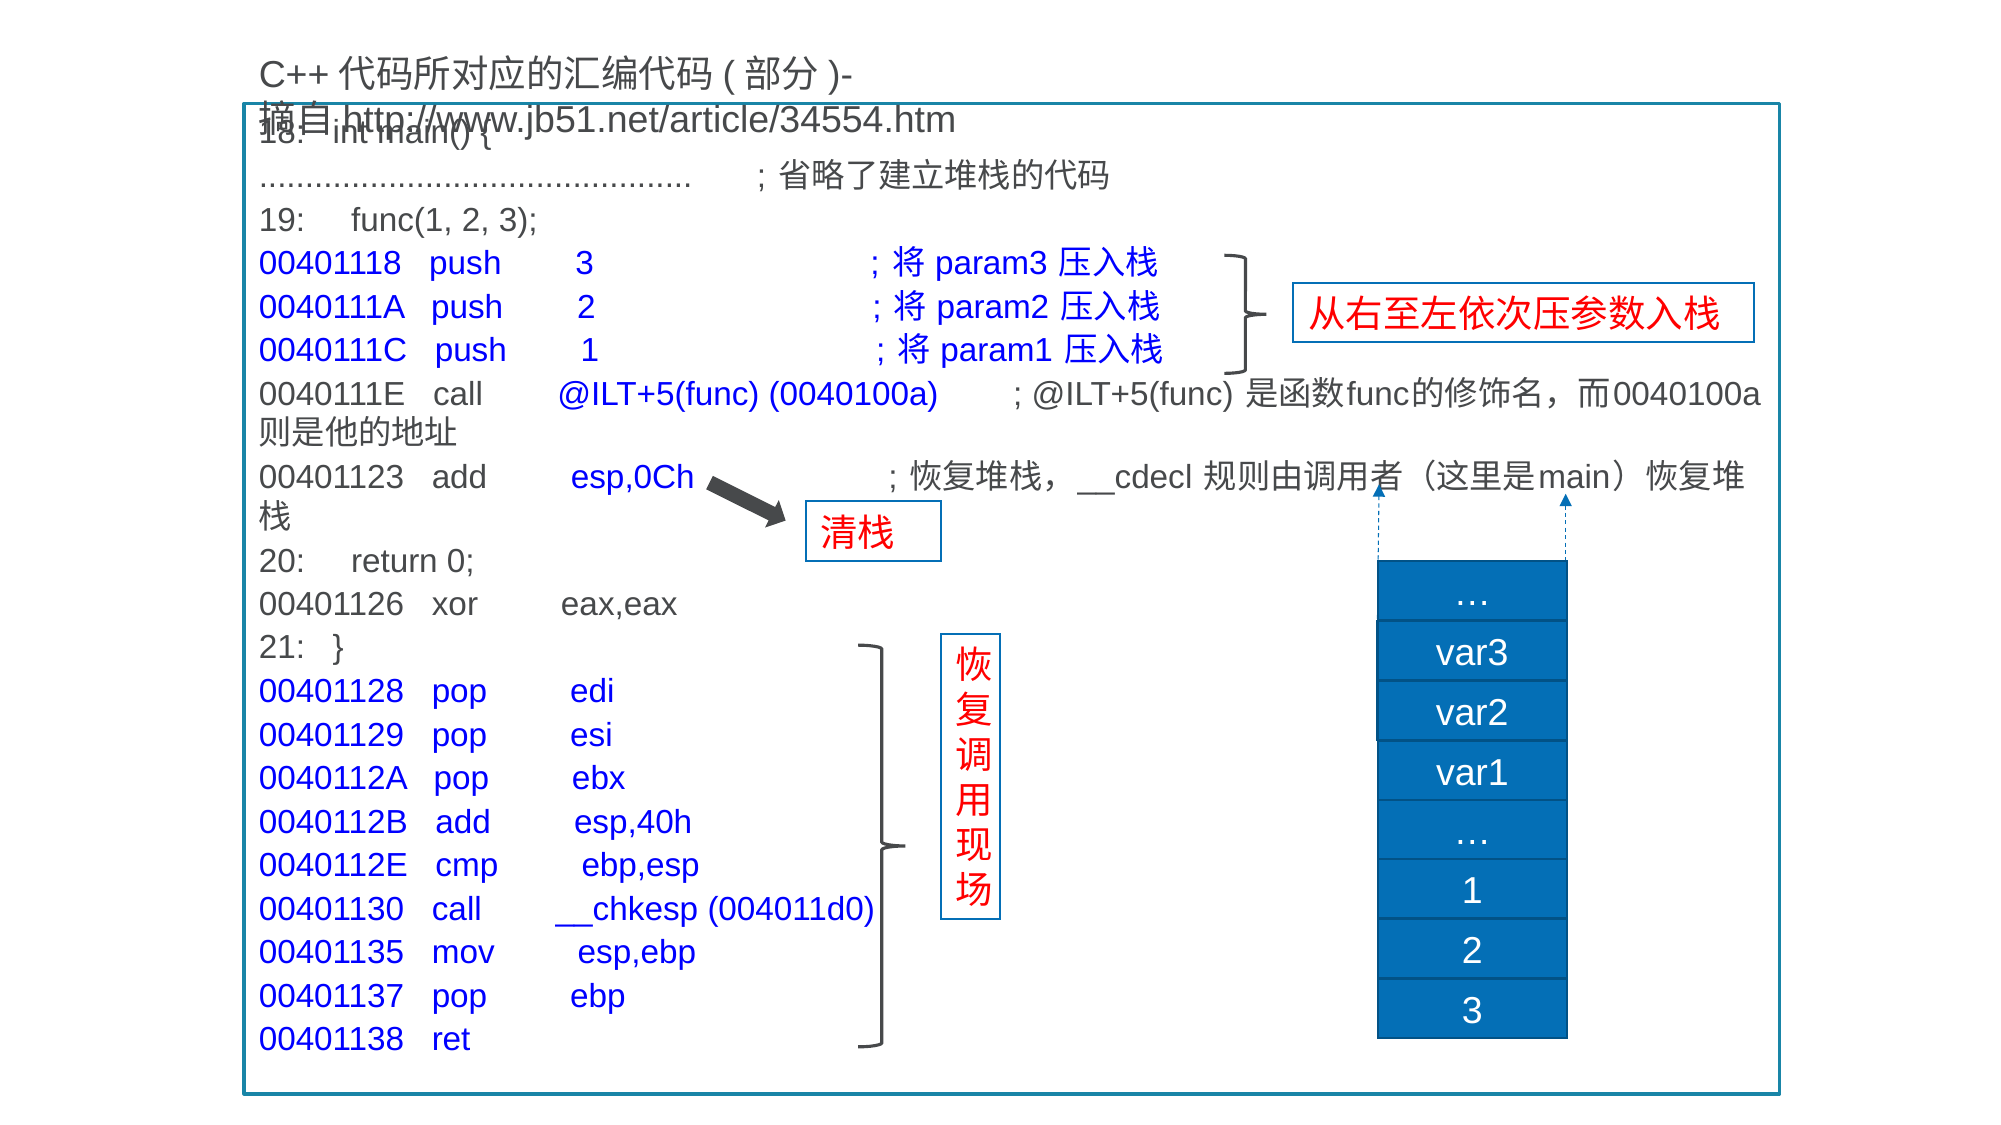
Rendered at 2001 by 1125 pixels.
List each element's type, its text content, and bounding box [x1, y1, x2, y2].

text_box … [1377, 560, 1568, 621]
text_box 从右至左依次压参数入栈 [1292, 282, 1755, 343]
text_box 3 [1377, 979, 1568, 1039]
text_box C++代码所对应的汇编代码(部分)- 摘自http://www.jb51.net/article/34554.htm [243, 42, 1556, 148]
text_box var3 [1376, 620, 1568, 681]
text_box … [1377, 801, 1568, 860]
text_box 2 [1377, 919, 1568, 979]
text_box [706, 475, 786, 528]
text_box [858, 643, 906, 1049]
text_box 清栈 [805, 500, 942, 562]
text_box var2 [1376, 681, 1568, 741]
text_box 恢复调用现场 [940, 633, 1001, 920]
text_box [1224, 253, 1267, 375]
text_box 1 [1377, 860, 1568, 919]
text_box 18: int main() { ............................................... ; 省略了建立堆栈的代码 19: func(1, 2, 3); 00401118 push 3 ; 将 param3 压入栈 0040111A push 2 ; 将 param2 压入栈 0040111C push 1 ; 将 param1 压入栈 0040111E call @ILT+5(func) (0040100a) ; @ILT+5(func) 是函数func的修饰名，而0040100a则是他的地址 00401123 add esp,0Ch ; 恢复堆栈，__cdecl 规则由调用者（这里是main）恢复堆栈 20: return 0; 00401126 xor eax,eax 21: } 00401128 pop edi 00401129 pop esi 0040112A pop ebx 0040112B add esp,40h 0040112E cmp ebp,esp 00401130 call __chkesp (004011d0) 00401135 mov esp,ebp 00401137 pop ebp 00401138 ret [244, 103, 1780, 1094]
text_box var1 [1377, 740, 1568, 801]
